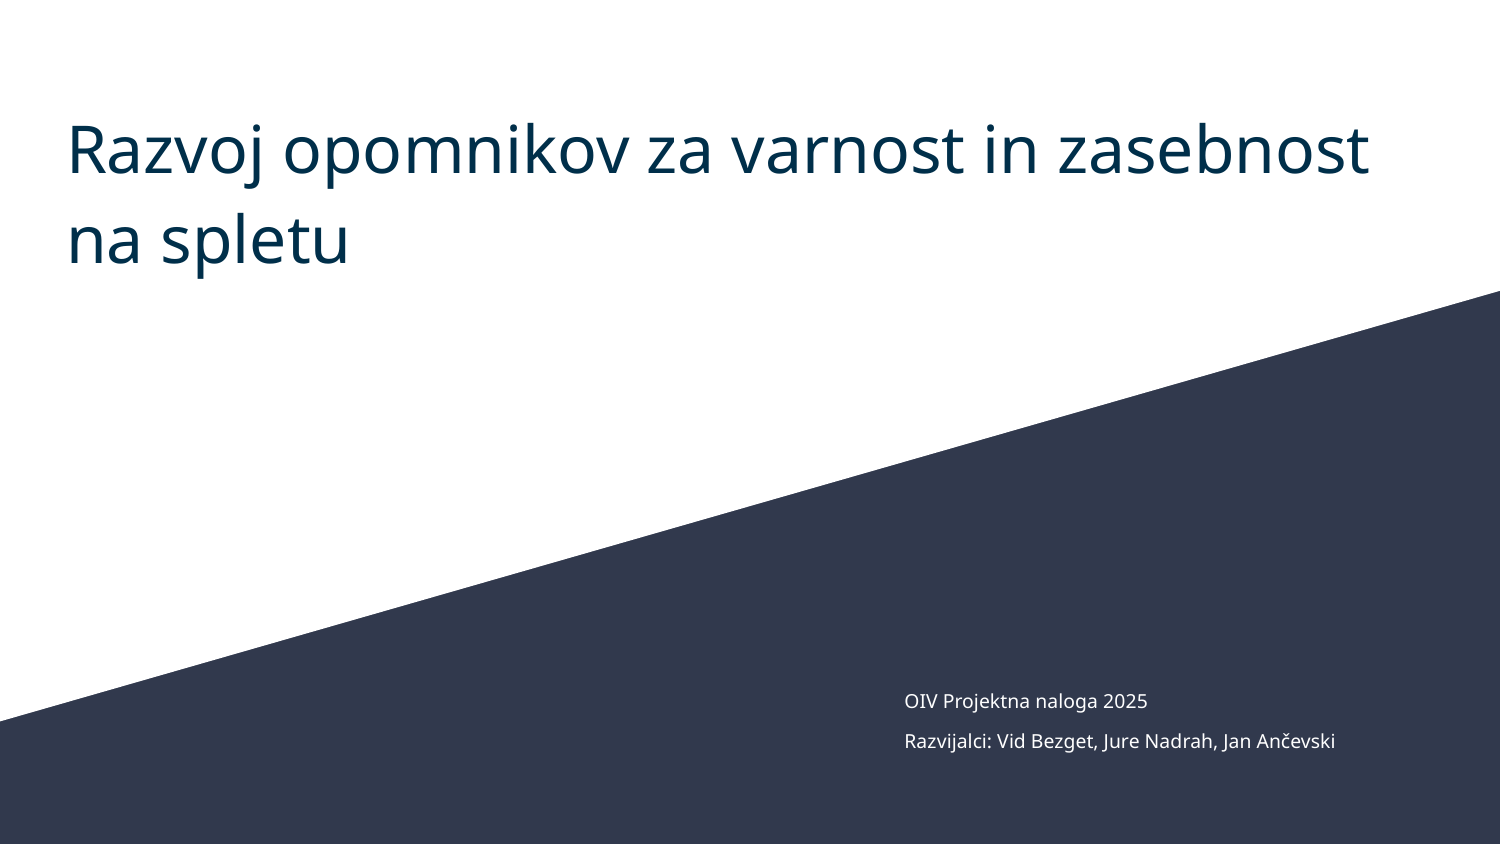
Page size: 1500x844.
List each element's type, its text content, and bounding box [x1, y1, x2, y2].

subtitle OIV Projektna naloga 2025 Razvijalci: Vid Bezget, Jure Nadrah, Jan Ančevski [889, 633, 1500, 772]
title Razvoj opomnikov za varnost in zasebnost na spletu [51, 88, 1449, 299]
